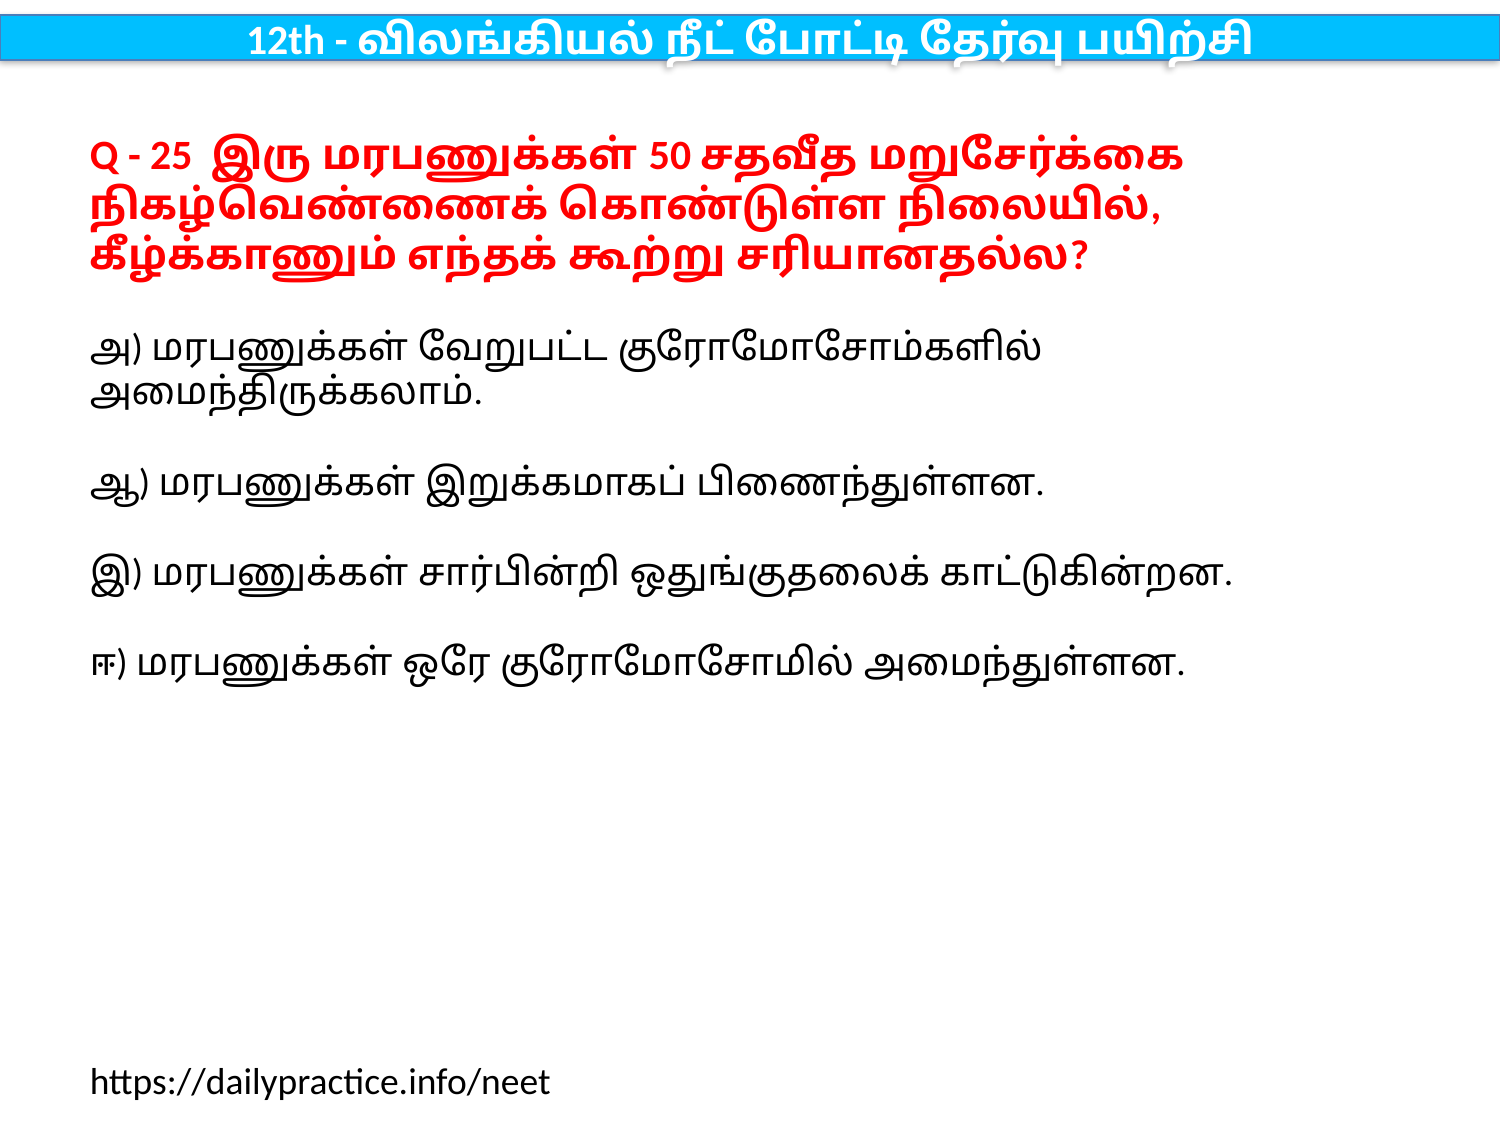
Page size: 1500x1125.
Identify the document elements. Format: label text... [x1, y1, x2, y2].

text_box 12th - விலங்கியல் நீட் போட்டி தேர்வு பயிற்சி [0, 14, 1500, 61]
text_box Q - 25 இரு மரபணுக்கள் 50 சதவீத மறுசேர்க்கை நிகழ்வெண்ணைக் கொண்டுள்ள நிலையில், கீழ்க்காணும் எந்தக் கூற்று சரியானதல்ல? அ) மரபணுக்கள் வேறுபட்ட குரோமோசோம்களில் அமைந்திருக்கலாம். ஆ) மரபணுக்கள் இறுக்கமாகப் பிணைந்துள்ளன. இ) மரபணுக்கள் சார்பின்றி ஒதுங்குதலைக் காட்டுகின்றன. ஈ) மரபணுக்கள் ஒரே குரோமோசோமில் அமைந்துள்ளன. [74, 75, 1275, 690]
text_box https://dailypractice.info/neet [74, 1049, 675, 1110]
